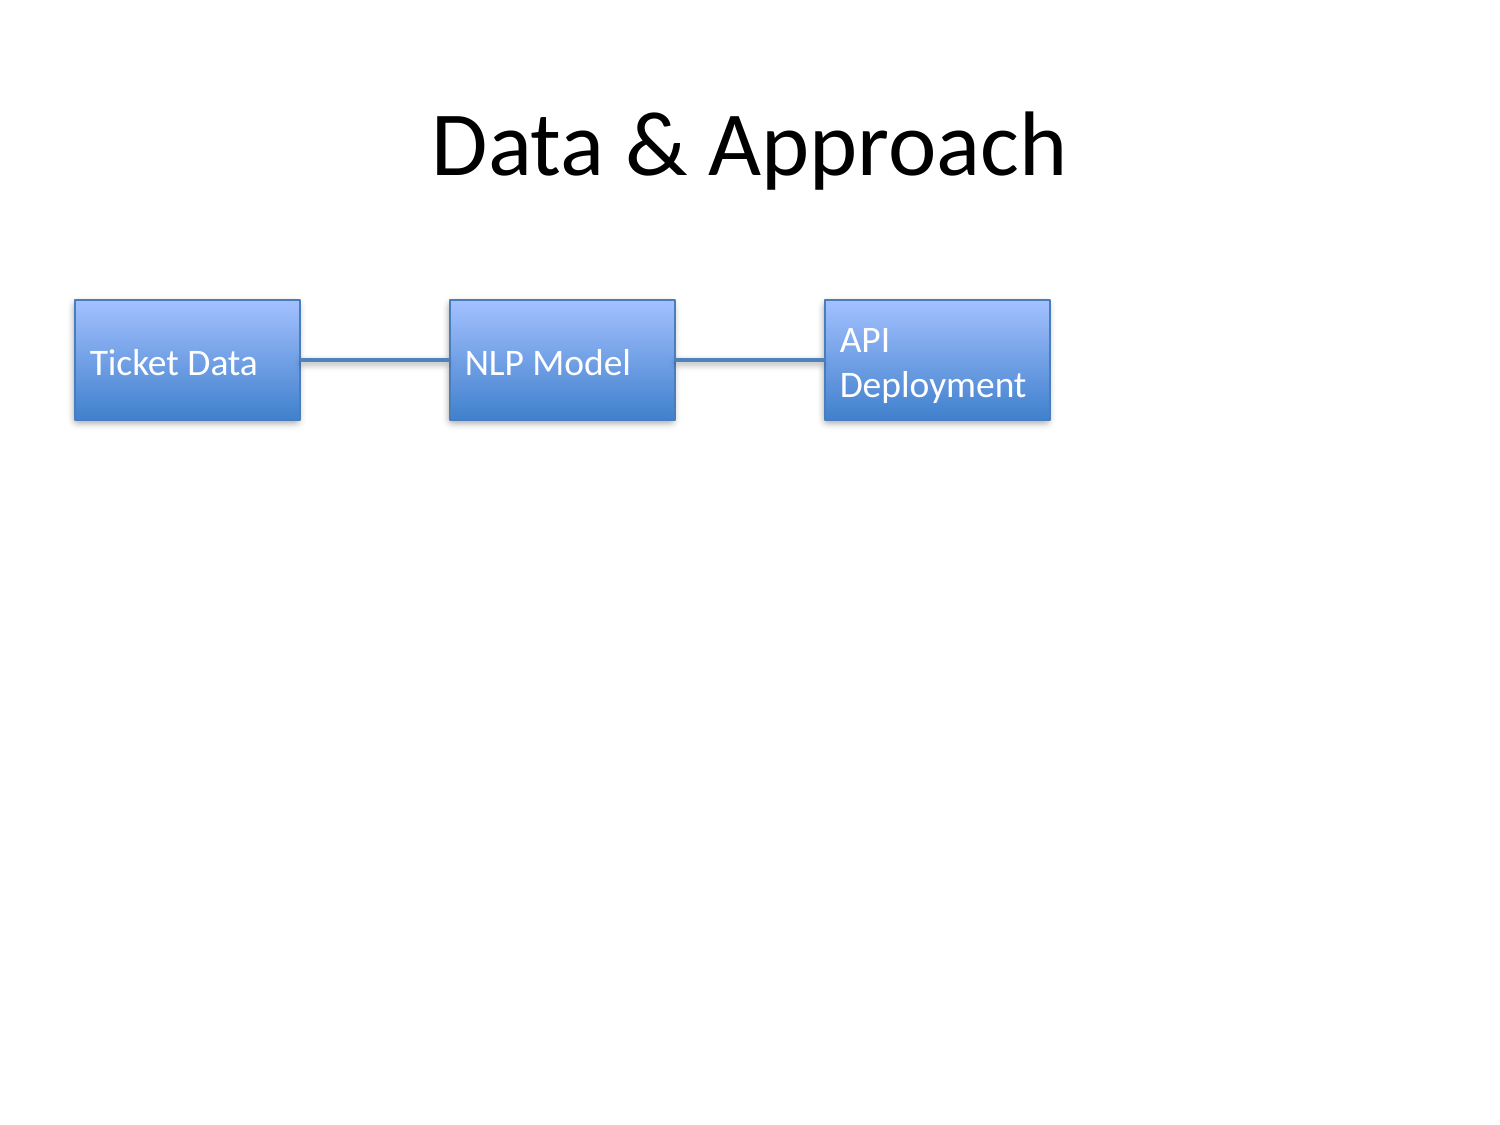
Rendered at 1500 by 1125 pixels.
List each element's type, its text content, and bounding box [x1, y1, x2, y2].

text_box API Deployment [824, 299, 1051, 421]
text_box NLP Model [449, 299, 676, 421]
title Data & Approach [75, 45, 1425, 233]
text_box Ticket Data [74, 299, 301, 421]
